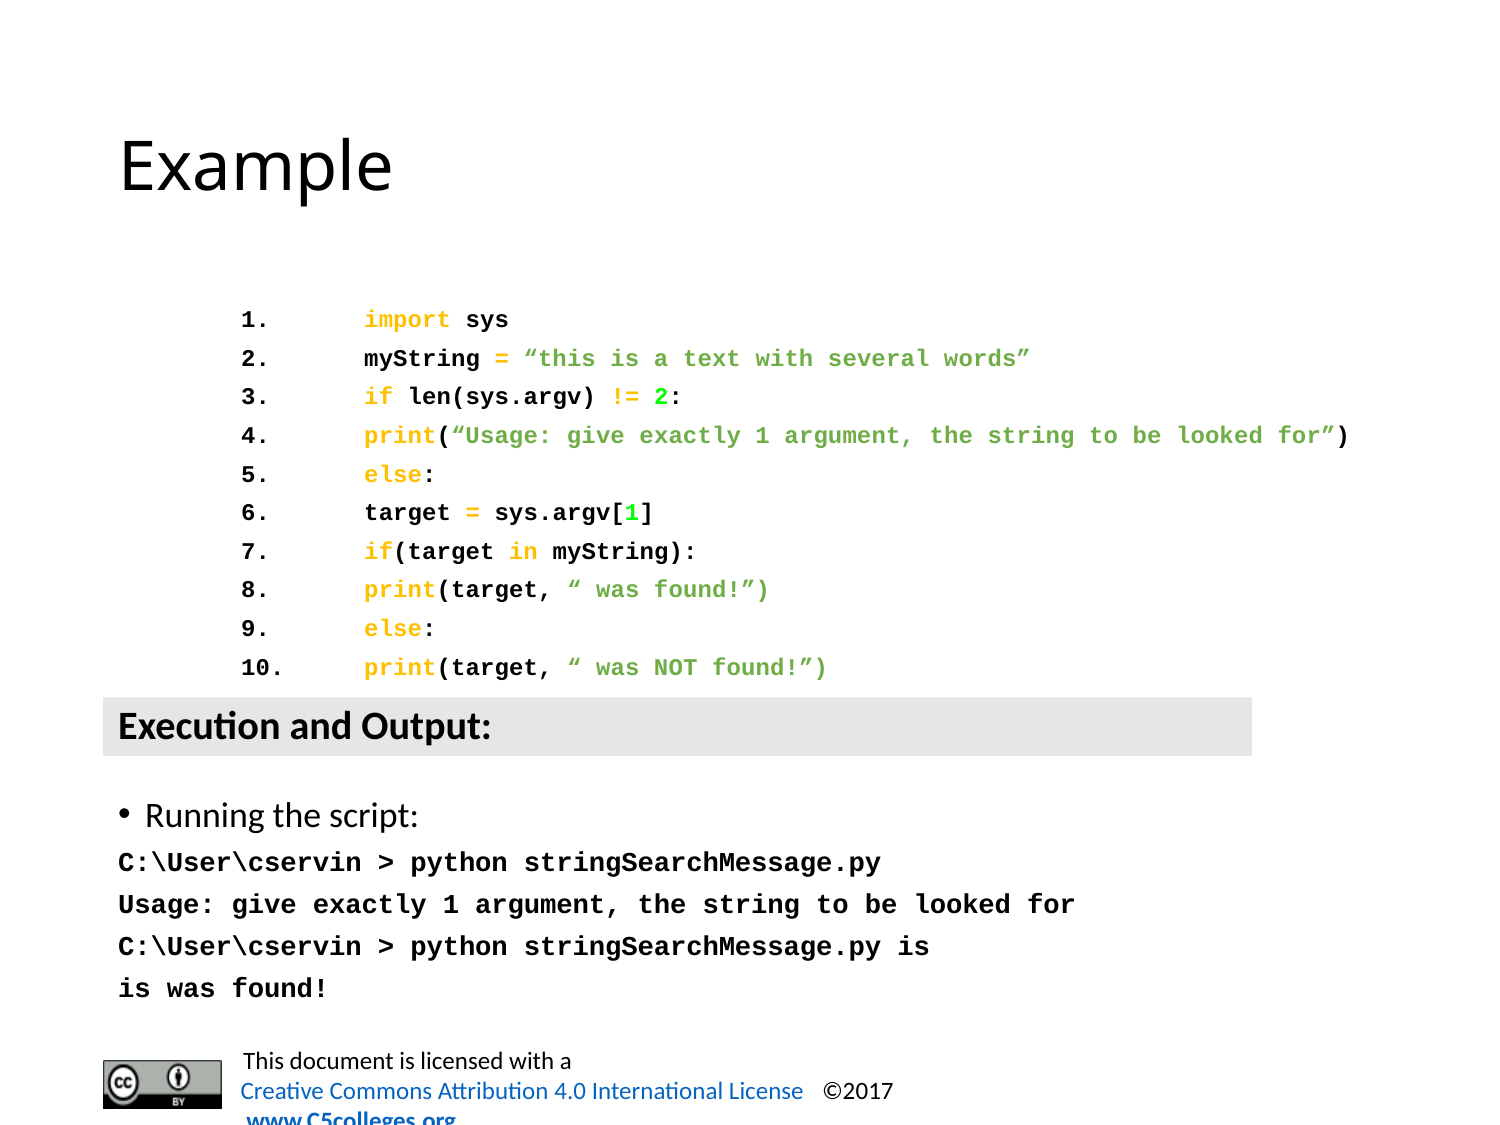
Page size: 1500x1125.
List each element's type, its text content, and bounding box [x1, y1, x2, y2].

list 1. import sys 2. myString = “this is a text with several words” 3. if len(sys.argv) != 2: 4. print(“Usage: give exactly 1 argument, the string to be looked for”) 5. else: 6. target = sys.argv[1] 7. if(target in myString): 8. print(target, “ was found!”) 9. else: 10. print(target, “ was NOT found!”) Running the script: C:\User\cservin > python stringSearchMessage.py Usage: give exactly 1 argument, the string to be looked for C:\User\cservin > python stringSearchMessage.py is is was found! [103, 299, 1397, 1014]
picture [103, 1060, 222, 1109]
text_box Execution and Output: [103, 697, 1252, 756]
title Example [103, 59, 1397, 278]
